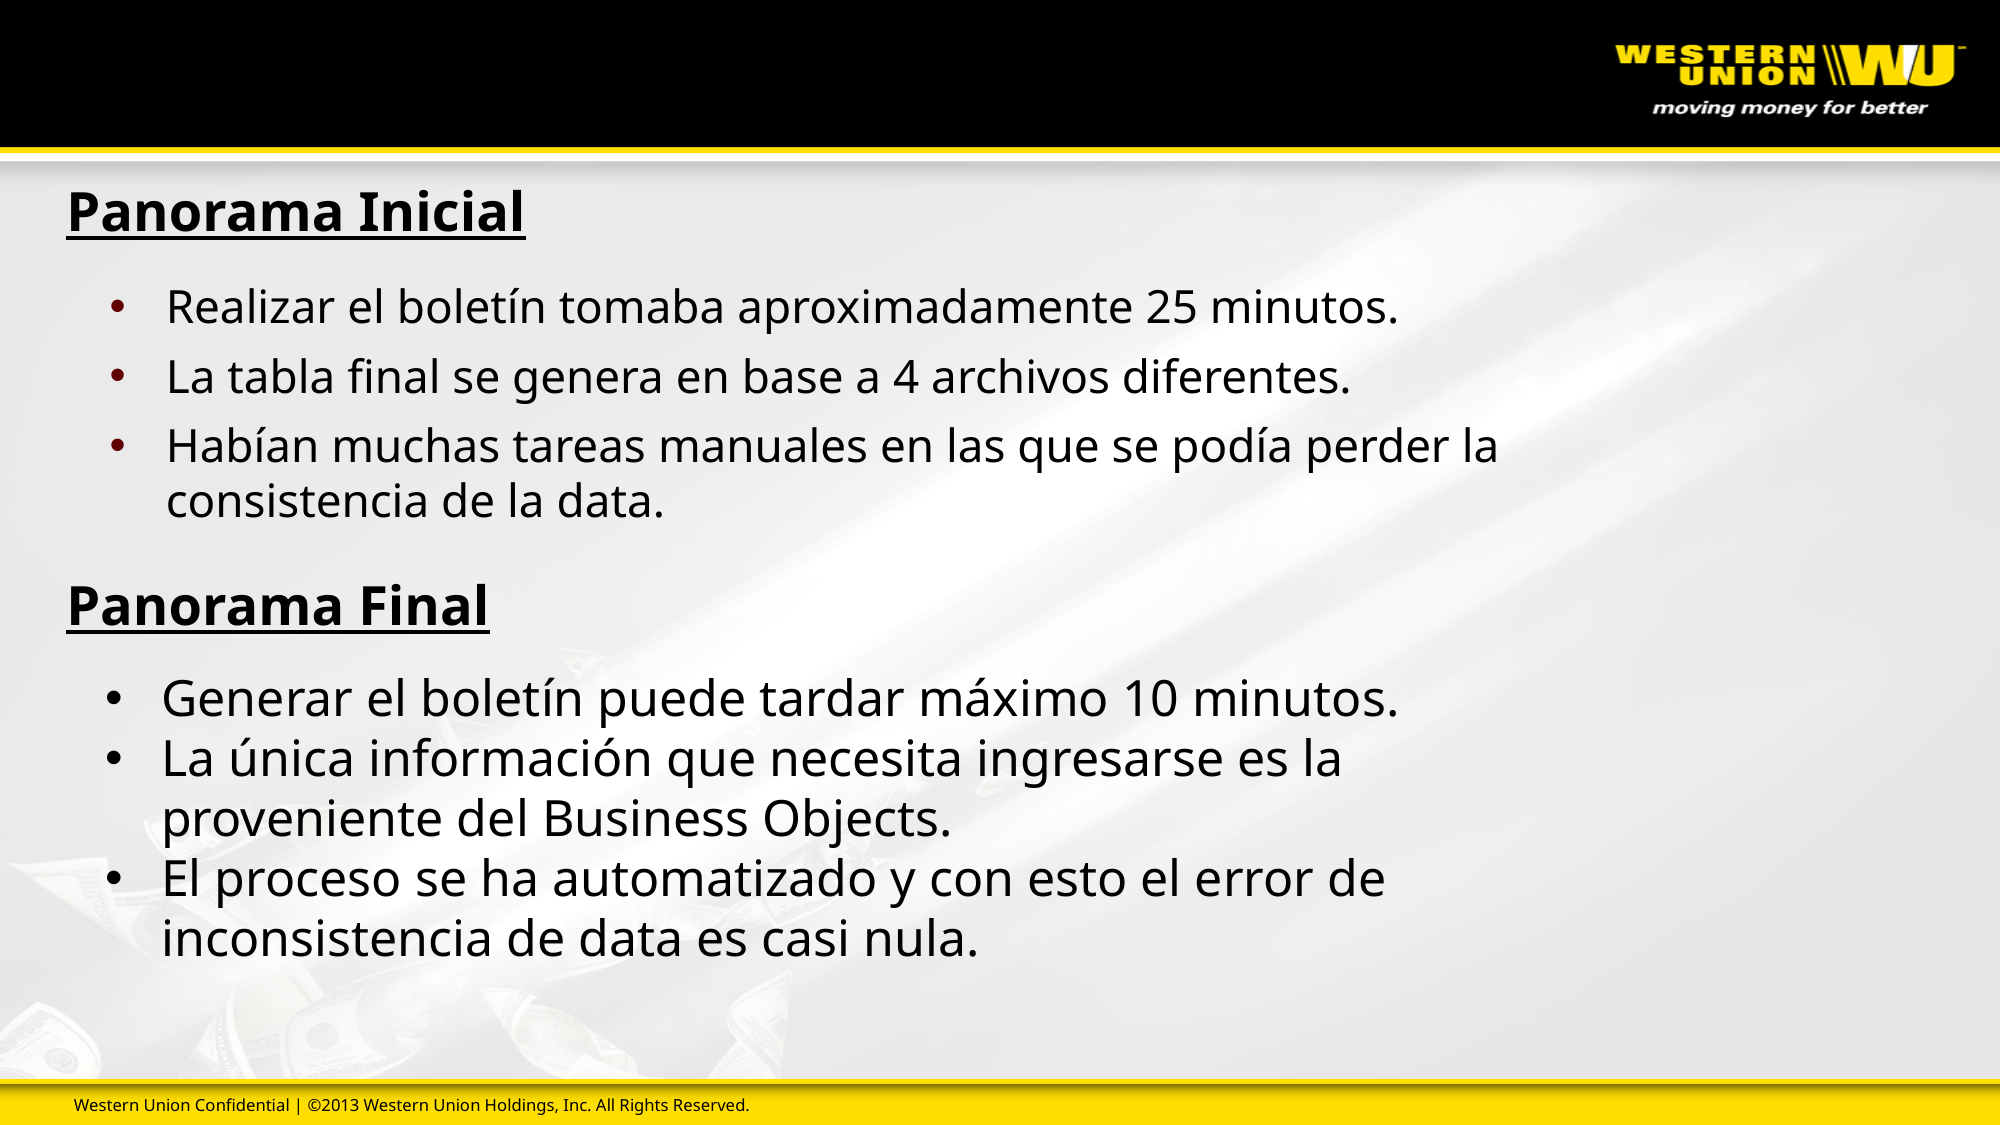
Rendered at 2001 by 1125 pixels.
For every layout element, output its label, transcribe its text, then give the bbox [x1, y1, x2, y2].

text_box Panorama Final [58, 544, 1594, 664]
picture [0, 0, 2000, 1125]
title Panorama Inicial [58, 150, 1594, 271]
text_box Generar el boletín puede tardar máximo 10 minutos. La única información que necesita ingresarse es la proveniente del Business Objects. El proceso se ha automatizado y con esto el error de inconsistencia de data es casi nula. [102, 663, 1594, 1037]
list Realizar el boletín tomaba aproximadamente 25 minutos. La tabla final se genera en base a 4 archivos diferentes. Habían muchas tareas manuales en las que se podía perder la consistencia de la data. [102, 271, 1551, 544]
